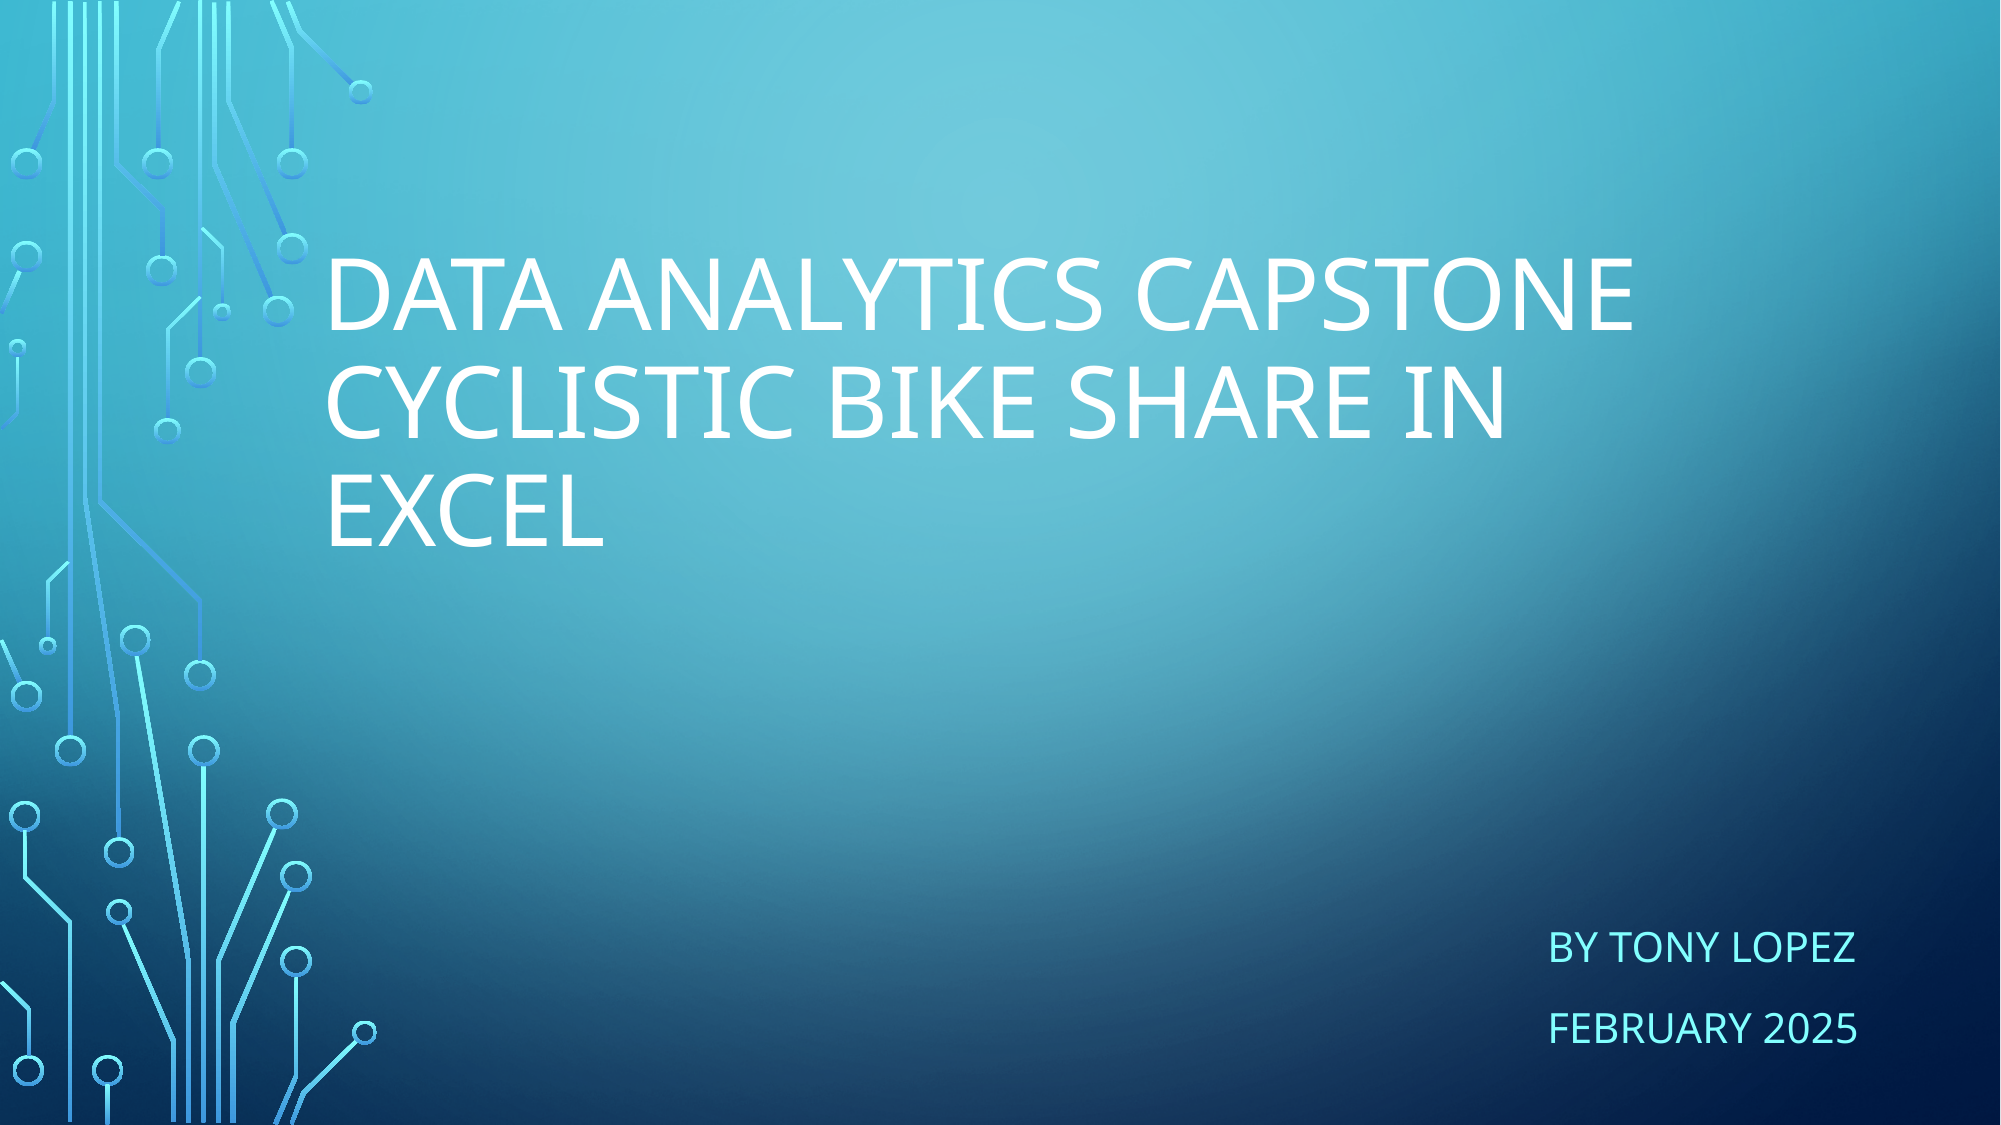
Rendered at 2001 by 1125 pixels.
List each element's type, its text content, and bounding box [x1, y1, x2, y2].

subtitle By Tony Lopez February 2025 [1532, 903, 1968, 1102]
title Data analytics Capstone Cyclistic bike share in excel [307, 184, 1750, 576]
